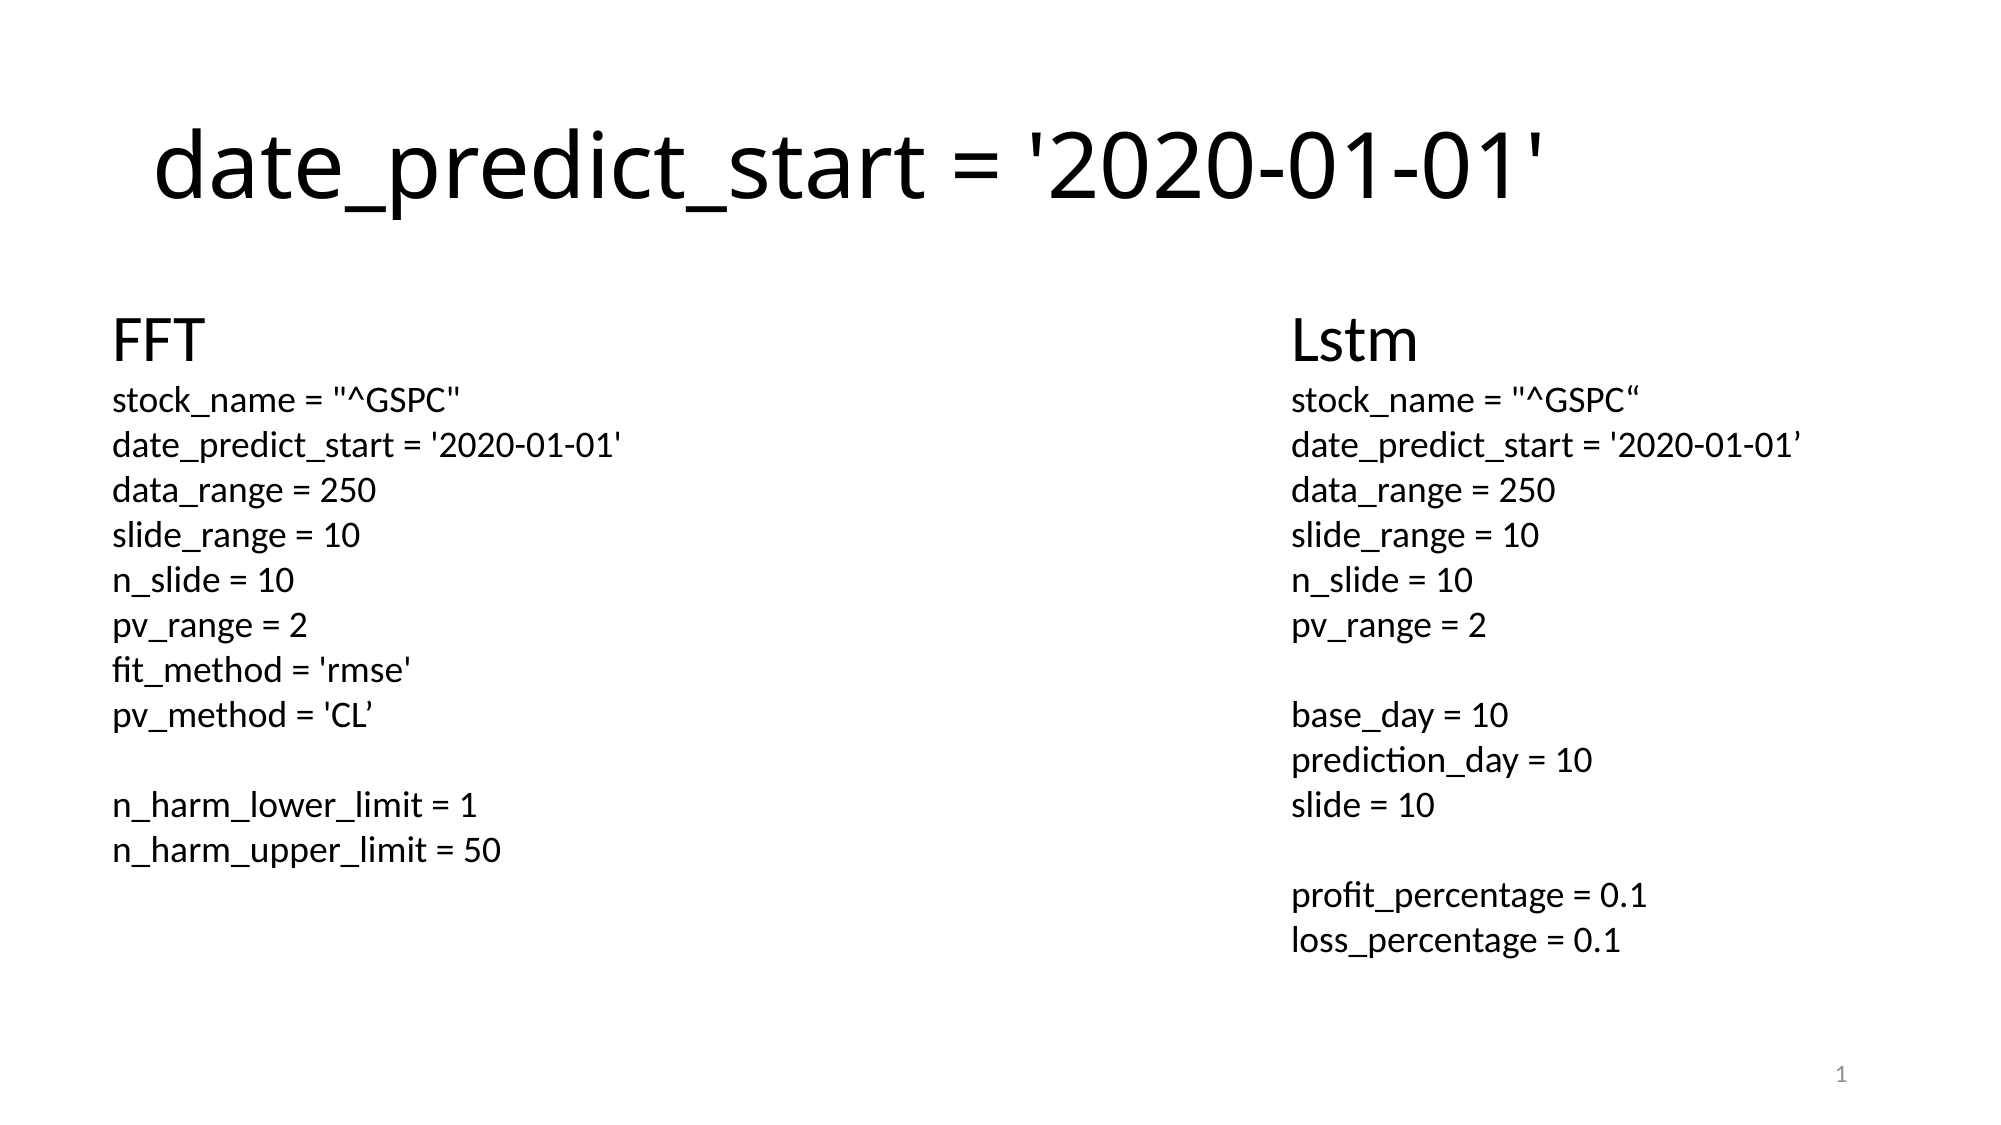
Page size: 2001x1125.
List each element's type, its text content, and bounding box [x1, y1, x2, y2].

title date_predict_start = '2020-01-01' [137, 59, 1863, 278]
slide_number 1 [1412, 1042, 1863, 1103]
text_box FFT stock_name = "^GSPC" date_predict_start = '2020-01-01' data_range = 250 slide_range = 10 n_slide = 10 pv_range = 2 fit_method = 'rmse' pv_method = 'CL’ n_harm_lower_limit = 1 n_harm_upper_limit = 50 [97, 287, 687, 877]
text_box Lstm stock_name = "^GSPC“ date_predict_start = '2020-01-01’ data_range = 250 slide_range = 10 n_slide = 10 pv_range = 2 base_day = 10 prediction_day = 10 slide = 10 profit_percentage = 0.1 loss_percentage = 0.1 [1276, 287, 1863, 1012]
